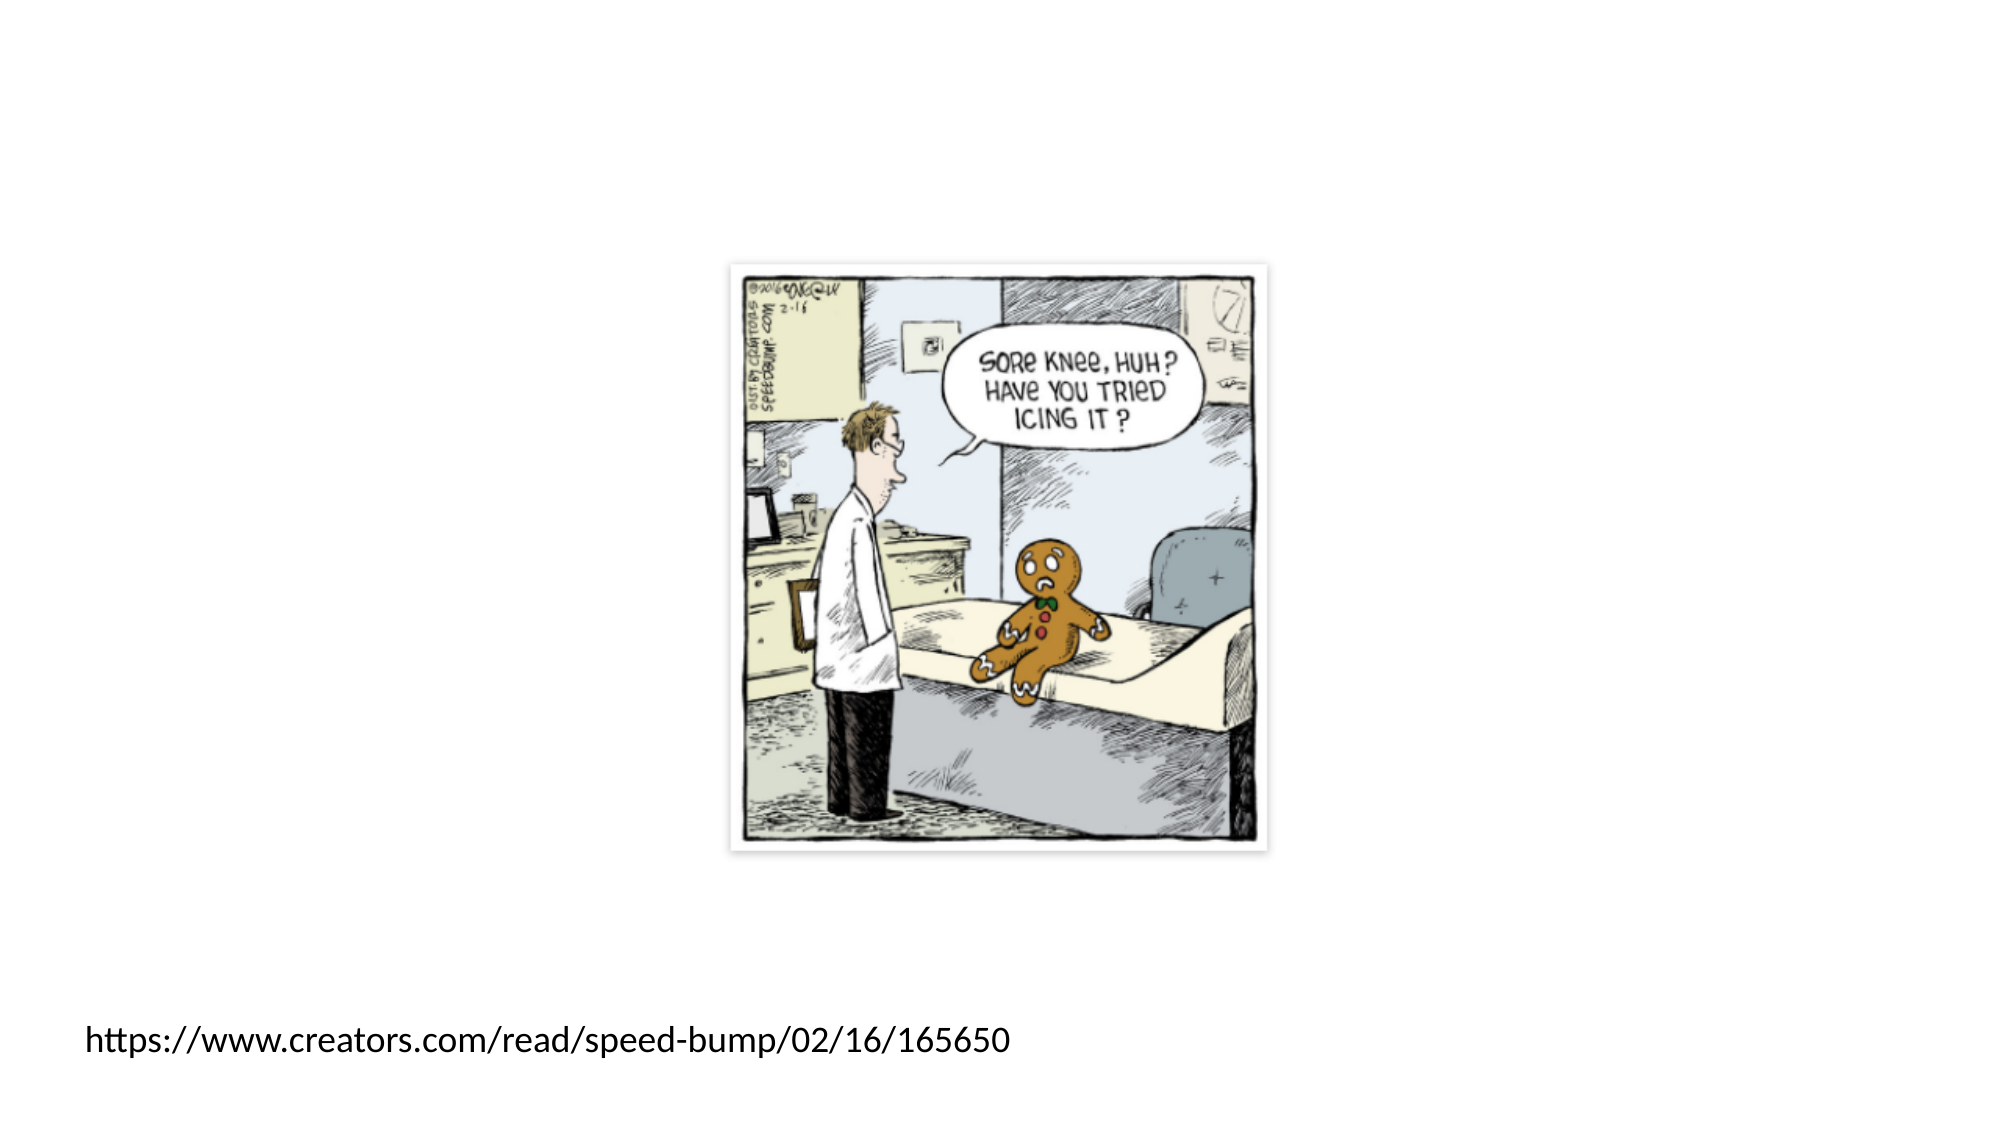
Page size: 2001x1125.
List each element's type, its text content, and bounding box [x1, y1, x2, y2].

picture [642, 202, 1358, 923]
text_box https://www.creators.com/read/speed-bump/02/16/165650 [70, 1008, 1026, 1068]
